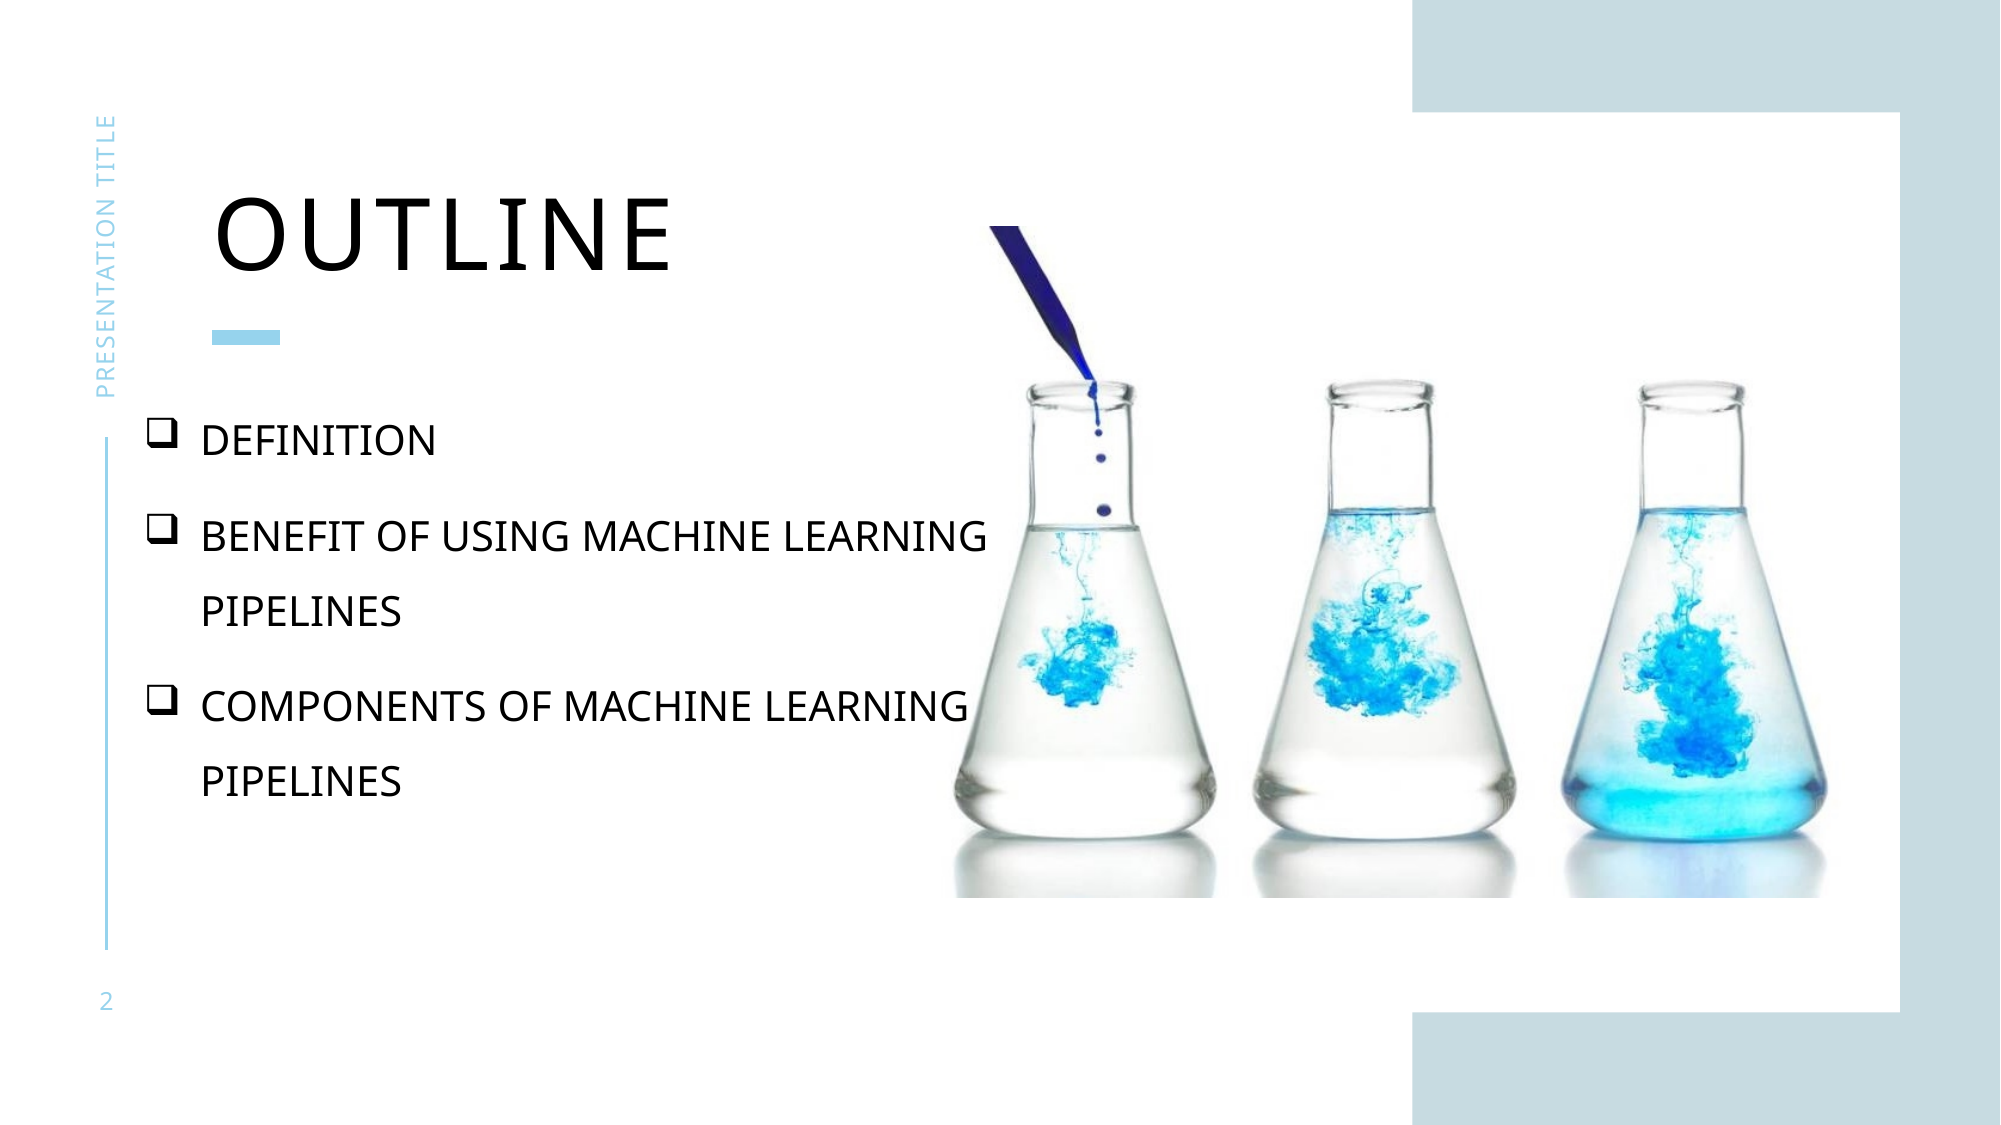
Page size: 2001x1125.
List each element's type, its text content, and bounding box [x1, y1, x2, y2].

footer presentation title [90, 107, 122, 400]
title outline [212, 184, 850, 275]
picture [893, 226, 1889, 898]
slide_number 2 [68, 987, 144, 1018]
list Definition Benefit of using machine learning pipelines Components of machine learning pipelines [143, 388, 1000, 941]
